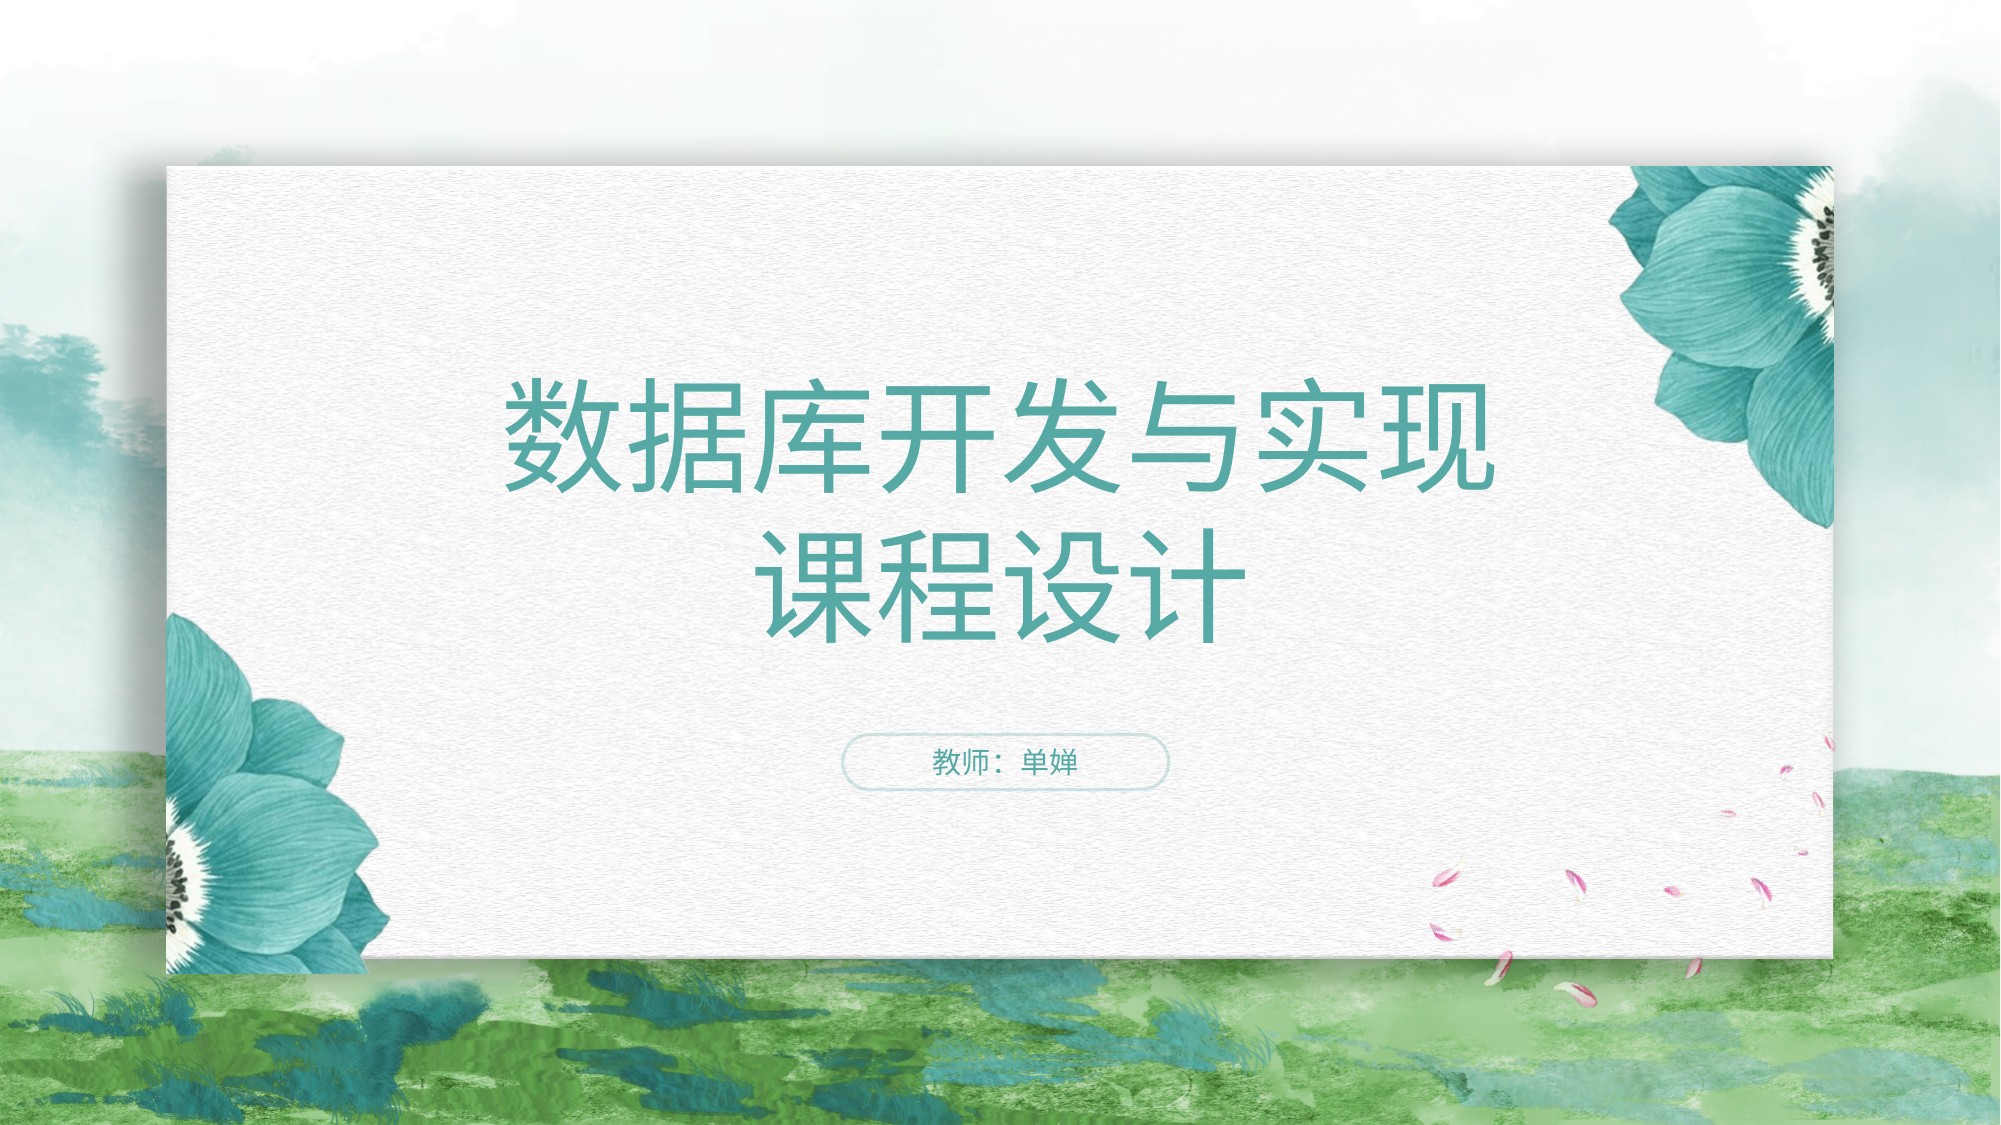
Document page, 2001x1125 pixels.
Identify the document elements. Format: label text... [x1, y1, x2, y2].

text_box 教师：单婵 [841, 733, 1170, 791]
text_box 数据库开发与实现课程设计 [434, 350, 1566, 666]
picture [0, 0, 2001, 1125]
